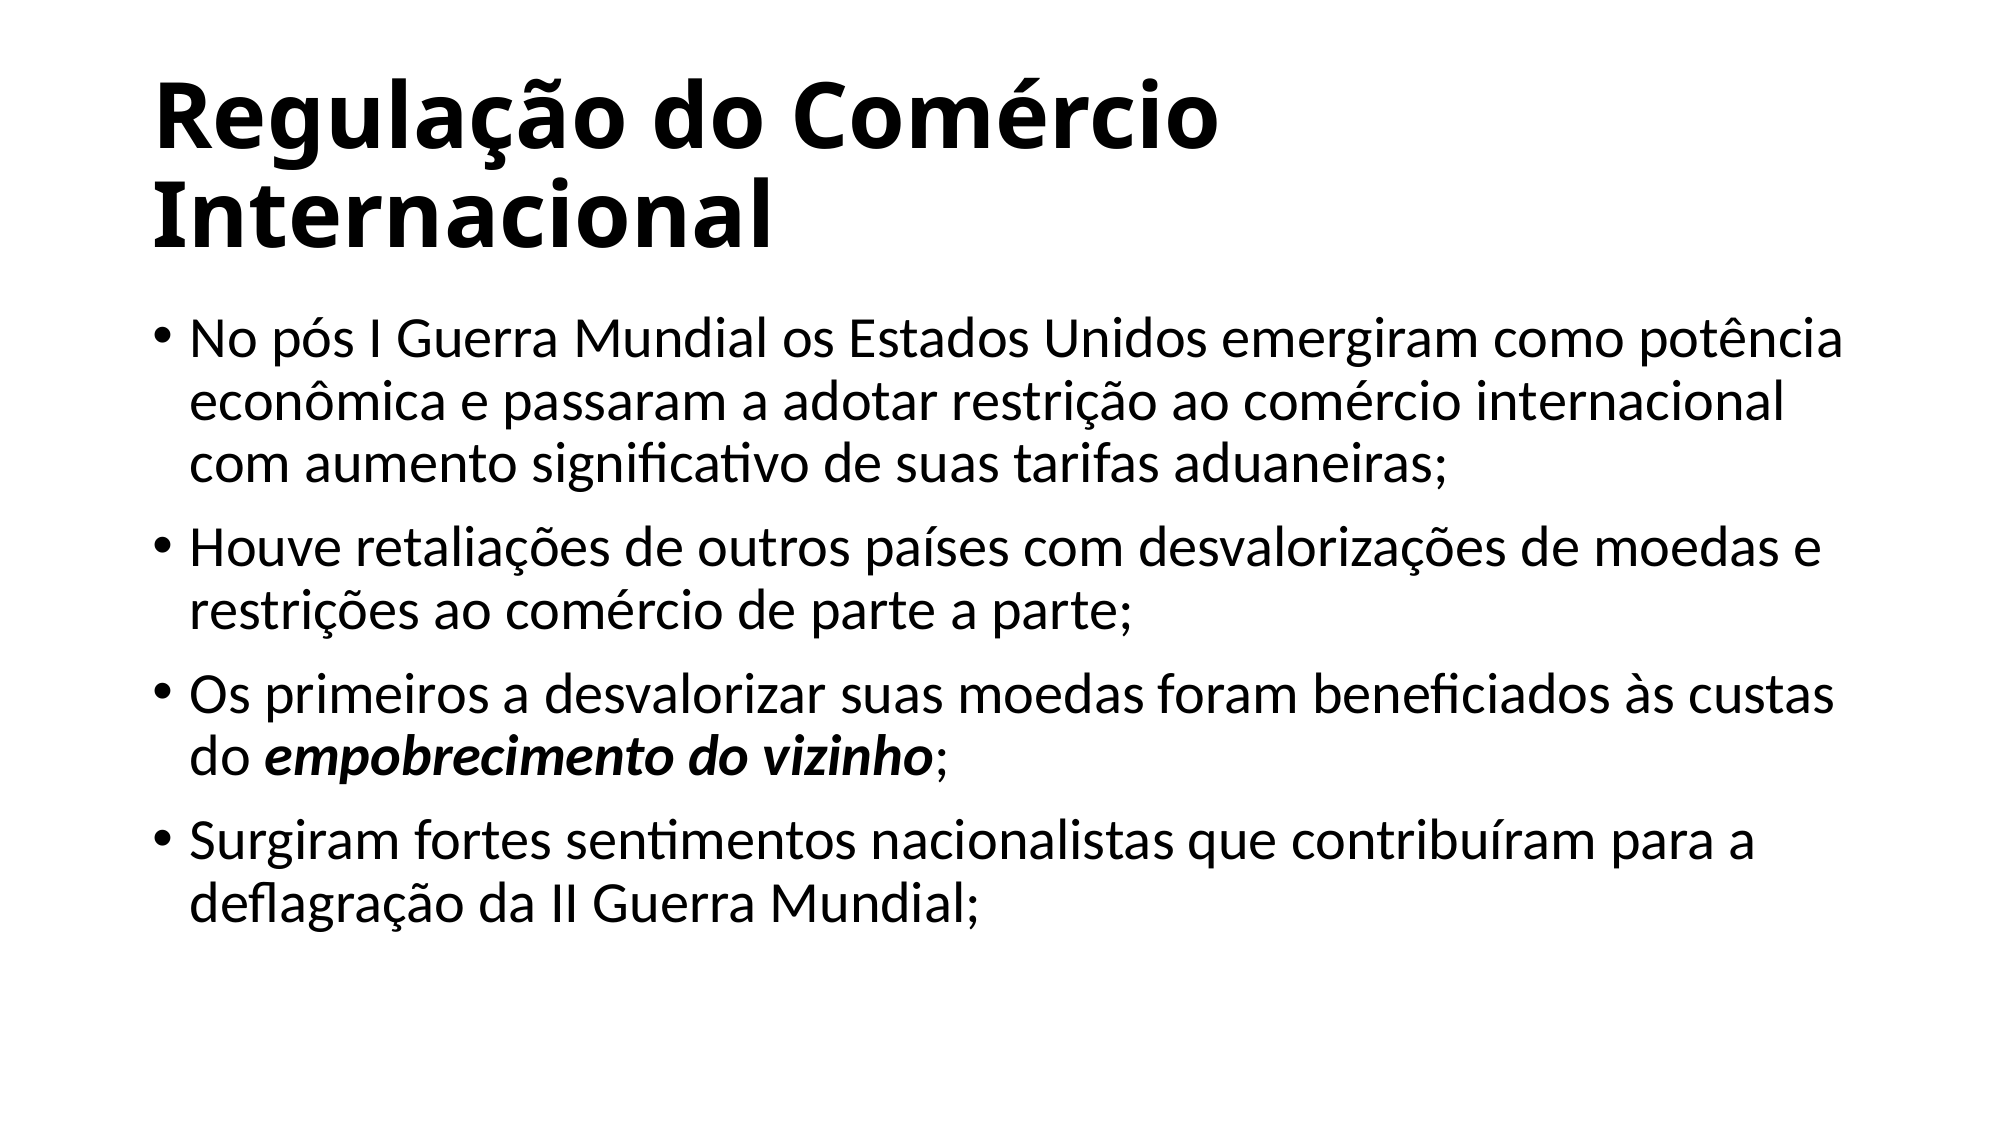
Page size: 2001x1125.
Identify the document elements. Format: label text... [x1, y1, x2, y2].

list No pós I Guerra Mundial os Estados Unidos emergiram como potência econômica e passaram a adotar restrição ao comércio internacional com aumento significativo de suas tarifas aduaneiras; Houve retaliações de outros países com desvalorizações de moedas e restrições ao comércio de parte a parte; Os primeiros a desvalorizar suas moedas foram beneficiados às custas do empobrecimento do vizinho; Surgiram fortes sentimentos nacionalistas que contribuíram para a deflagração da II Guerra Mundial; [137, 299, 1863, 1014]
title Regulação do Comércio Internacional [137, 59, 1863, 278]
